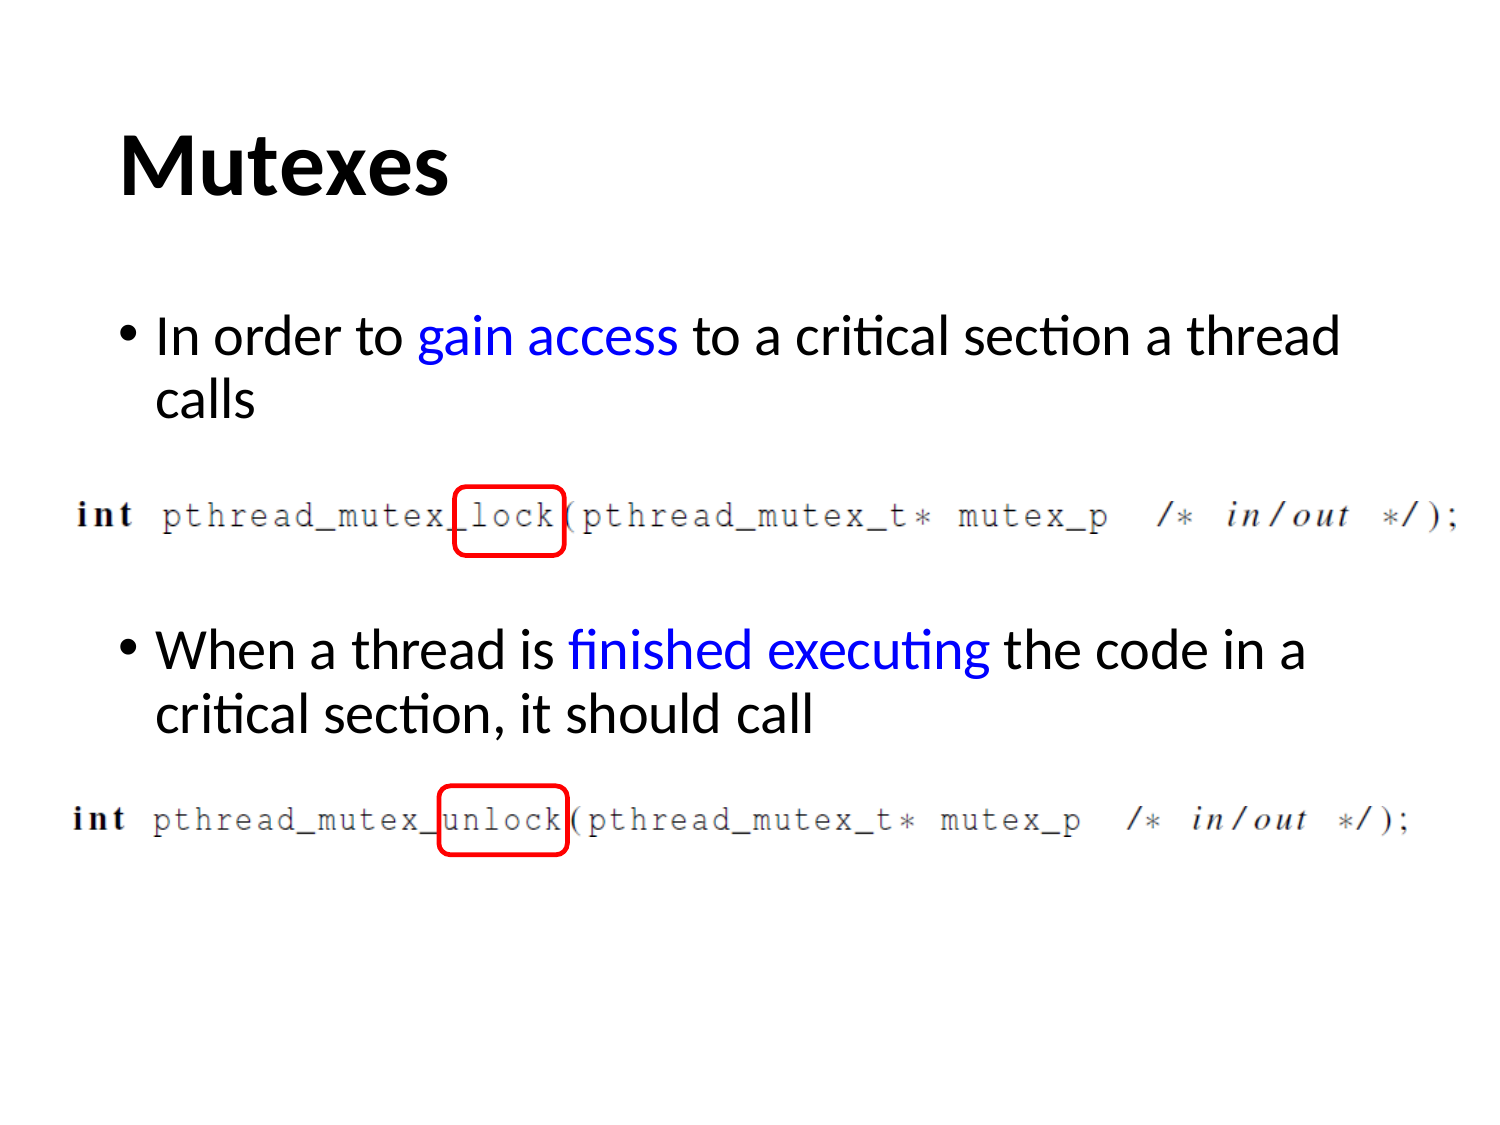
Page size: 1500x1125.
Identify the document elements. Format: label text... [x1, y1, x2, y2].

text_box [72, 806, 438, 838]
text_box [76, 501, 454, 534]
title Mutexes [116, 62, 703, 253]
text_box [438, 785, 568, 855]
text_box [454, 486, 565, 556]
text_box When a thread is finished executing the code in a critical section, it should call [116, 608, 1322, 745]
text_box In order to gain access to a critical section a thread calls [115, 294, 1356, 430]
text_box [568, 806, 1407, 838]
text_box [565, 501, 1456, 534]
